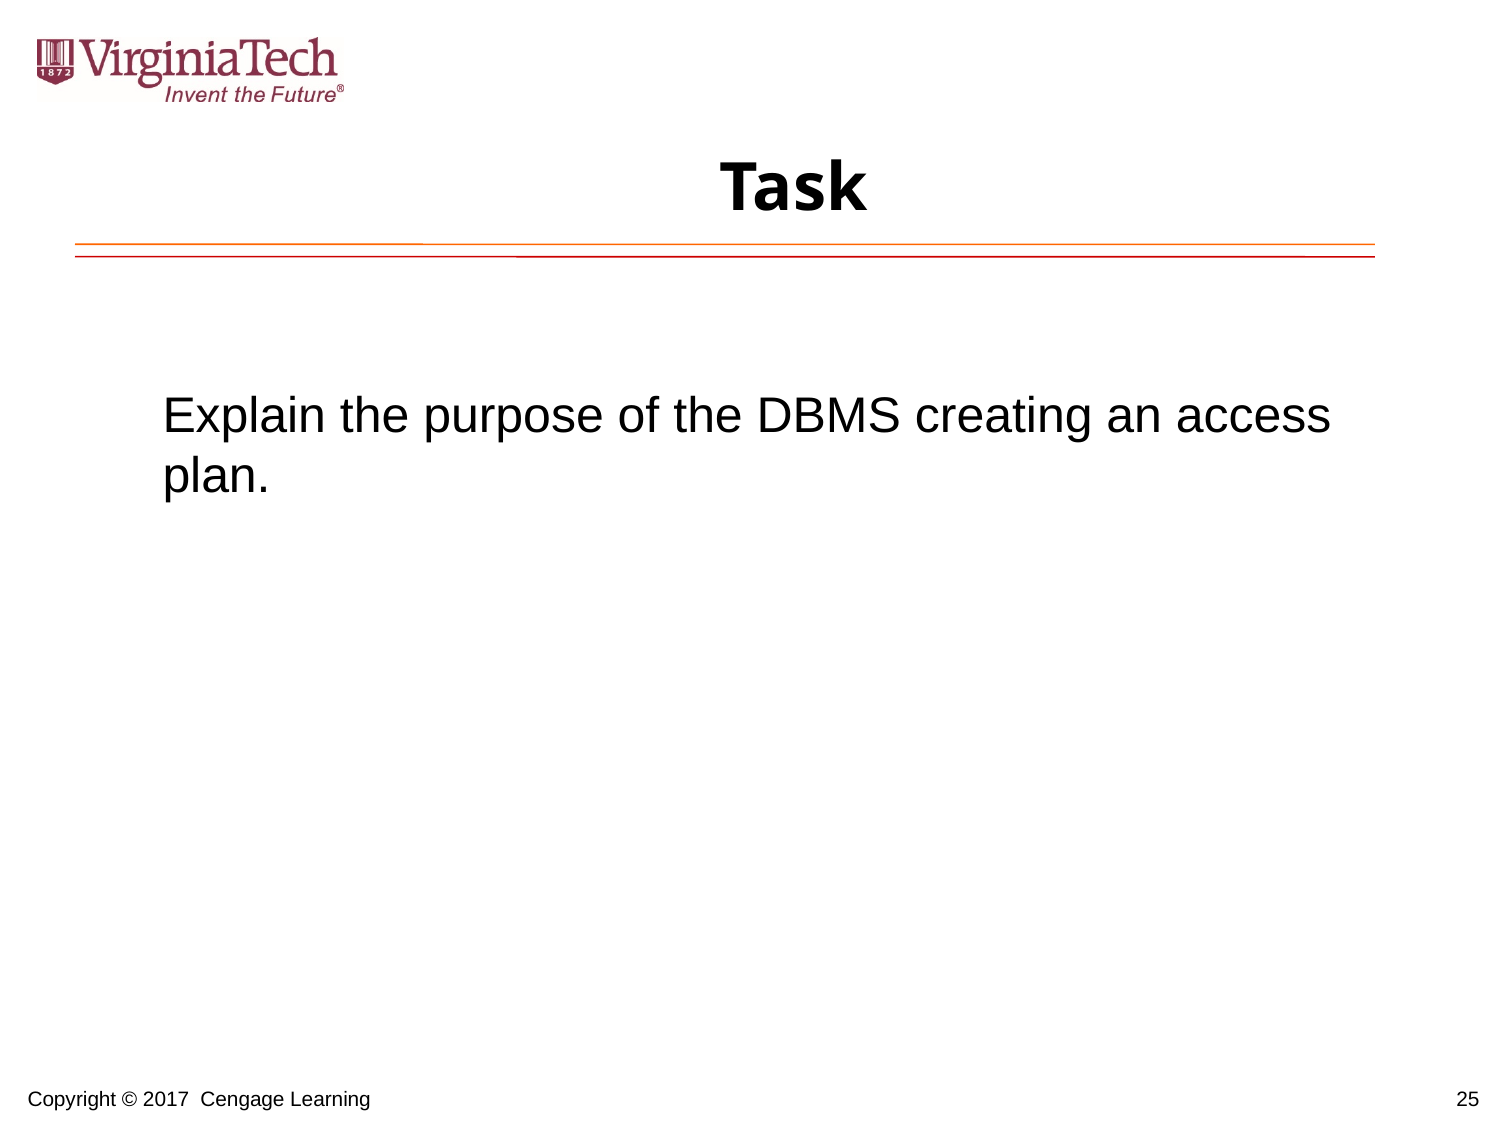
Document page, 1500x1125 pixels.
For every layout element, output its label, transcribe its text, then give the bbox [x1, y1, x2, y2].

text_box Copyright © 2017 Cengage Learning [12, 1078, 488, 1116]
text_box 25 [1441, 1077, 1500, 1116]
title Task [300, 84, 1288, 284]
list Explain the purpose of the DBMS creating an access plan. [147, 375, 1440, 988]
picture [37, 37, 344, 102]
